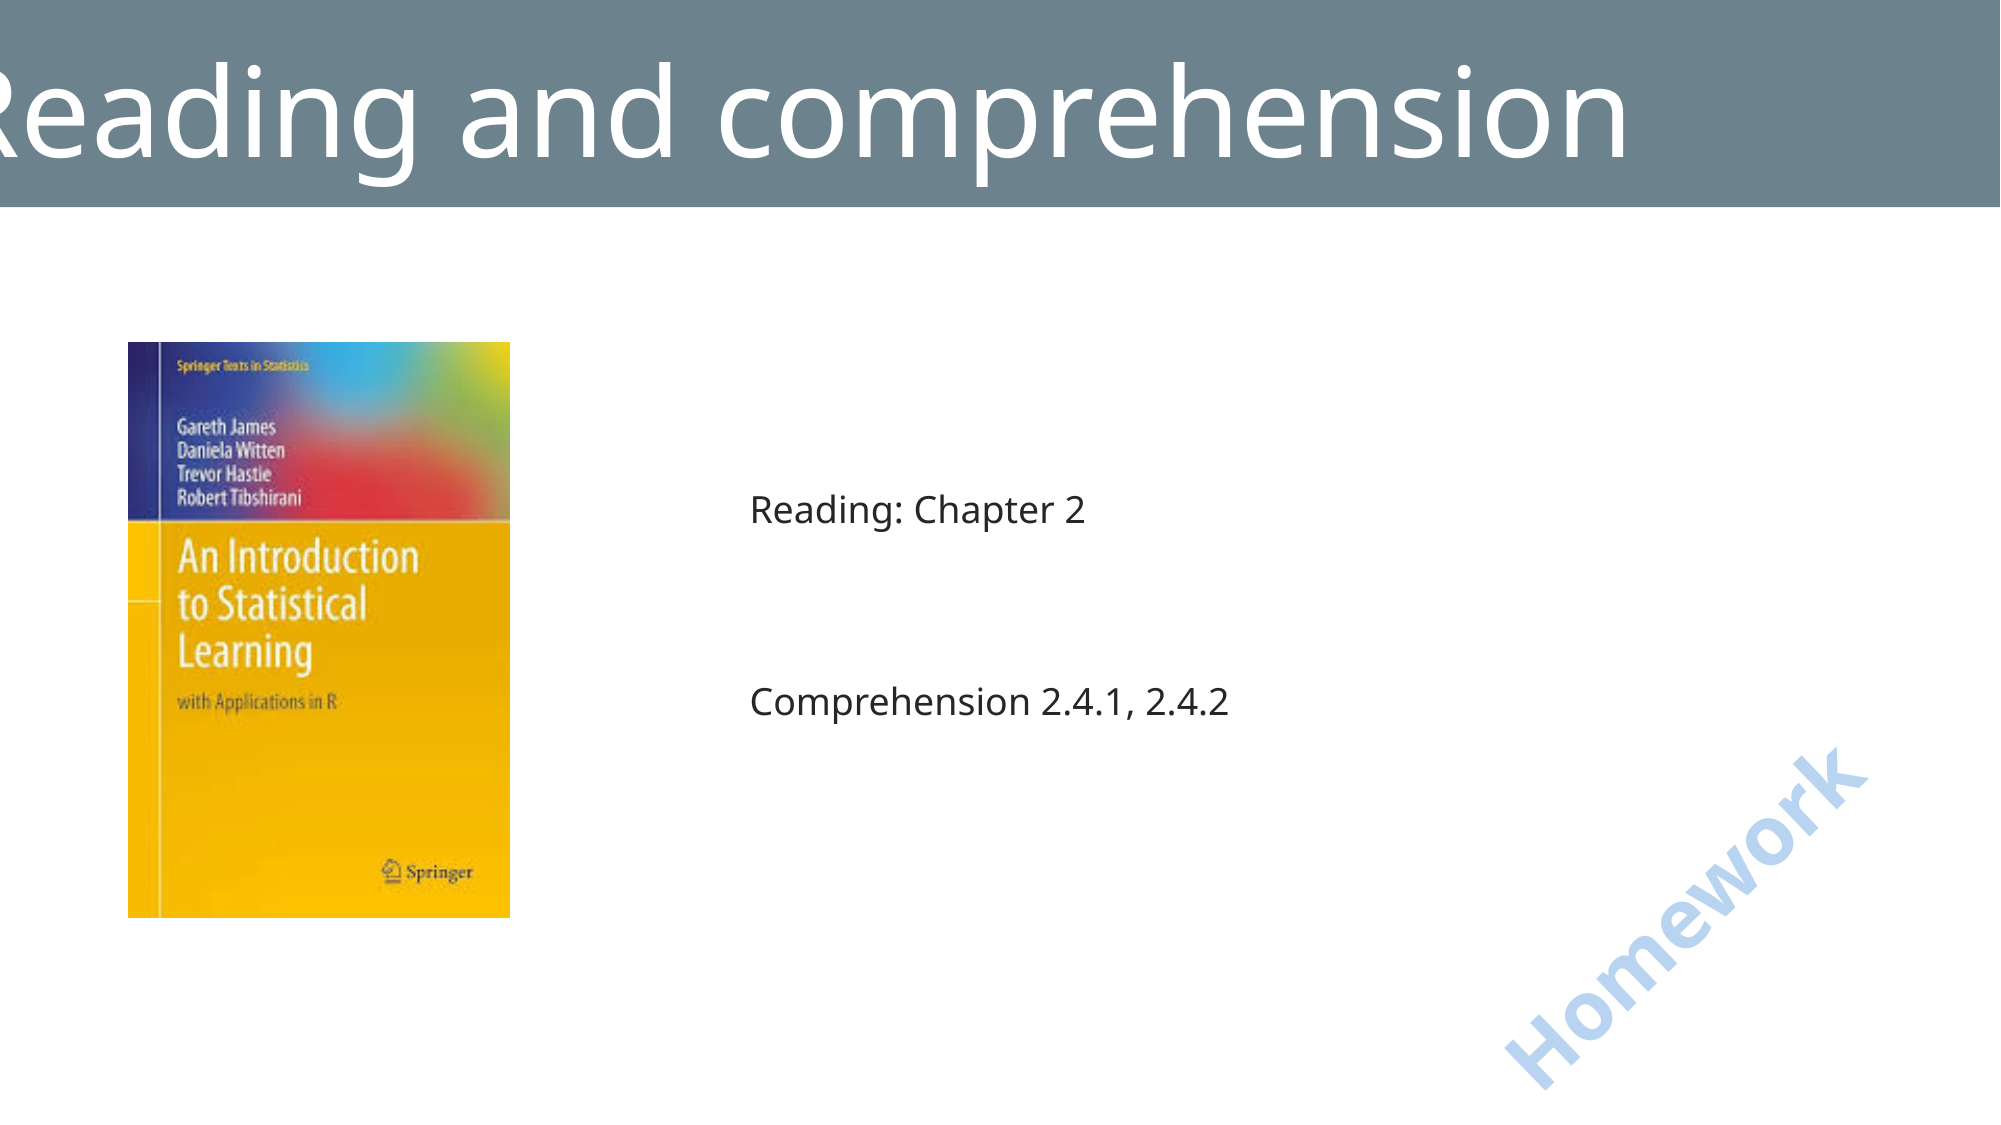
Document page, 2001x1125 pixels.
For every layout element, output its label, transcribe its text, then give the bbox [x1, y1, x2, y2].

text_box Homework [1467, 628, 1974, 1124]
text_box Comprehension 2.4.1, 2.4.2 [734, 670, 1787, 731]
picture [127, 342, 511, 919]
text_box [0, 0, 2000, 209]
text_box Reading: Chapter 2 [734, 478, 1787, 538]
title Reading and comprehension [0, 0, 1681, 193]
